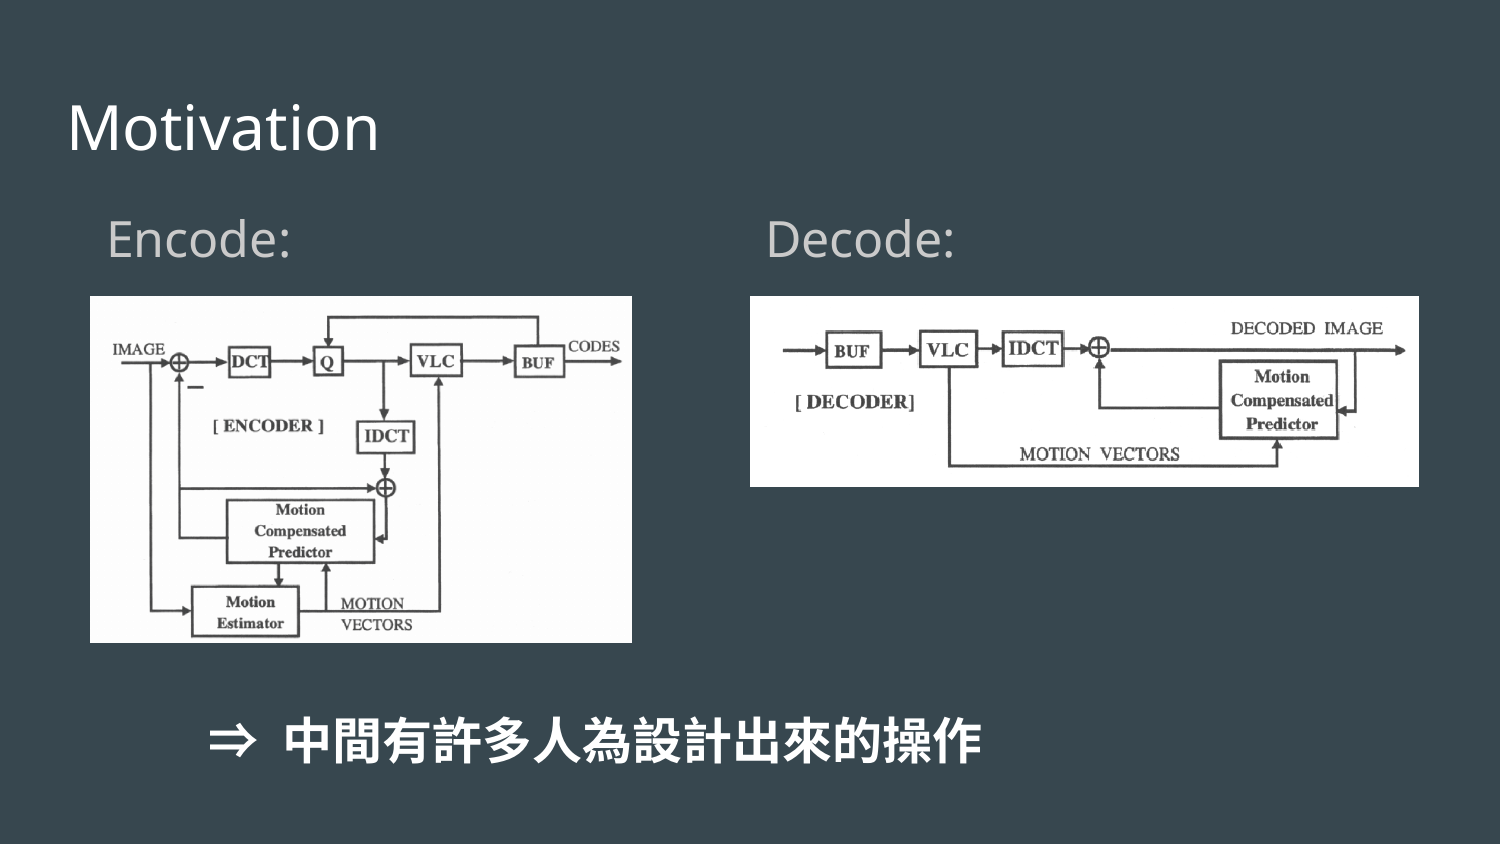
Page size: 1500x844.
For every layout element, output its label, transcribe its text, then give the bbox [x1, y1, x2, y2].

text_box ⇒ 中間有許多人為設計出來的操作 [193, 685, 1269, 798]
title Motivation [51, 72, 1449, 167]
text_box Encode: [90, 183, 342, 254]
text_box Decode: [750, 183, 1001, 254]
picture [90, 296, 632, 643]
picture [749, 296, 1419, 487]
